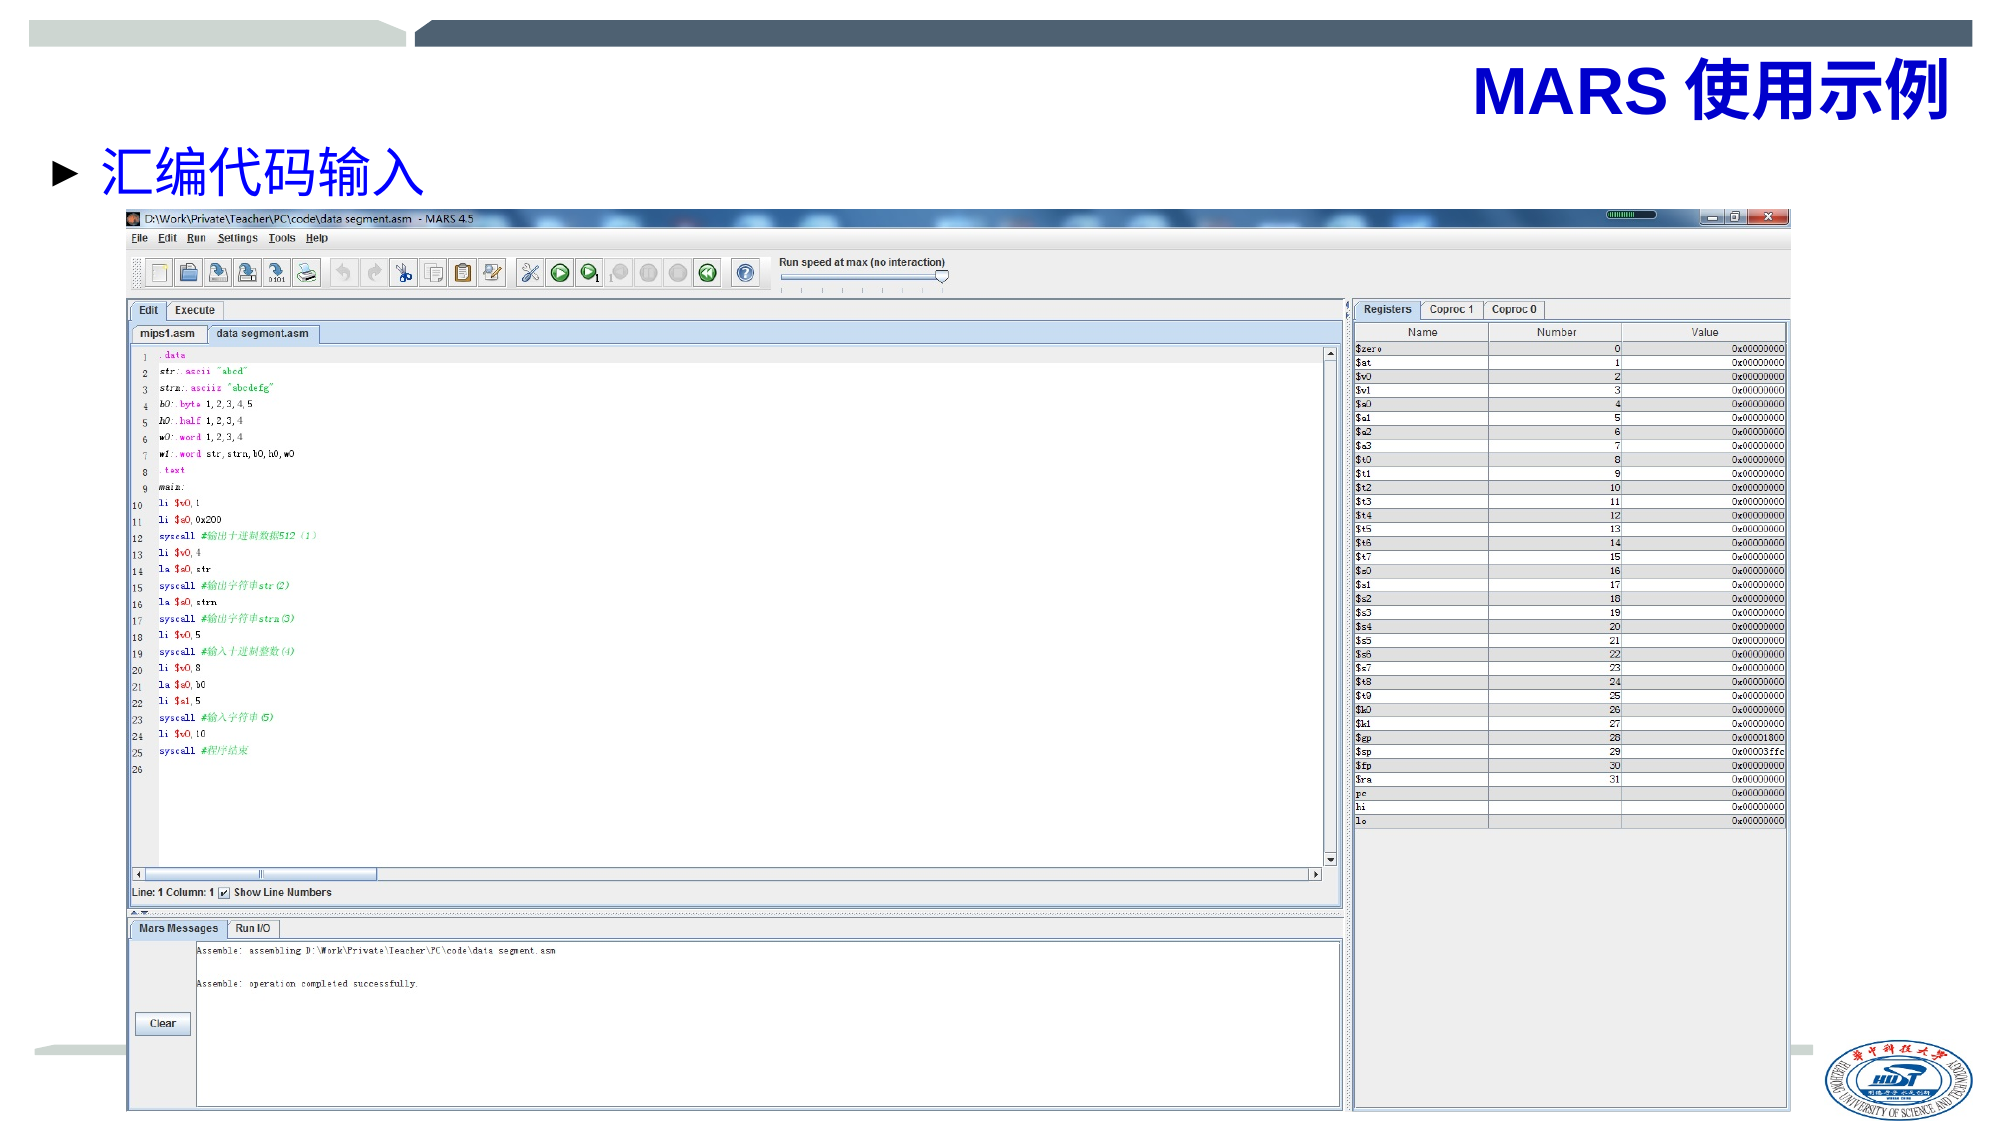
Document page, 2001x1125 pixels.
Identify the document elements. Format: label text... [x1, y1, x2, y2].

picture [125, 209, 1792, 1112]
title MARS使用示例 [37, 53, 1967, 131]
list 汇编代码输入 [29, 131, 1973, 1035]
picture [1824, 1039, 1973, 1121]
slide_number Slide 20 [1697, 1073, 1813, 1125]
